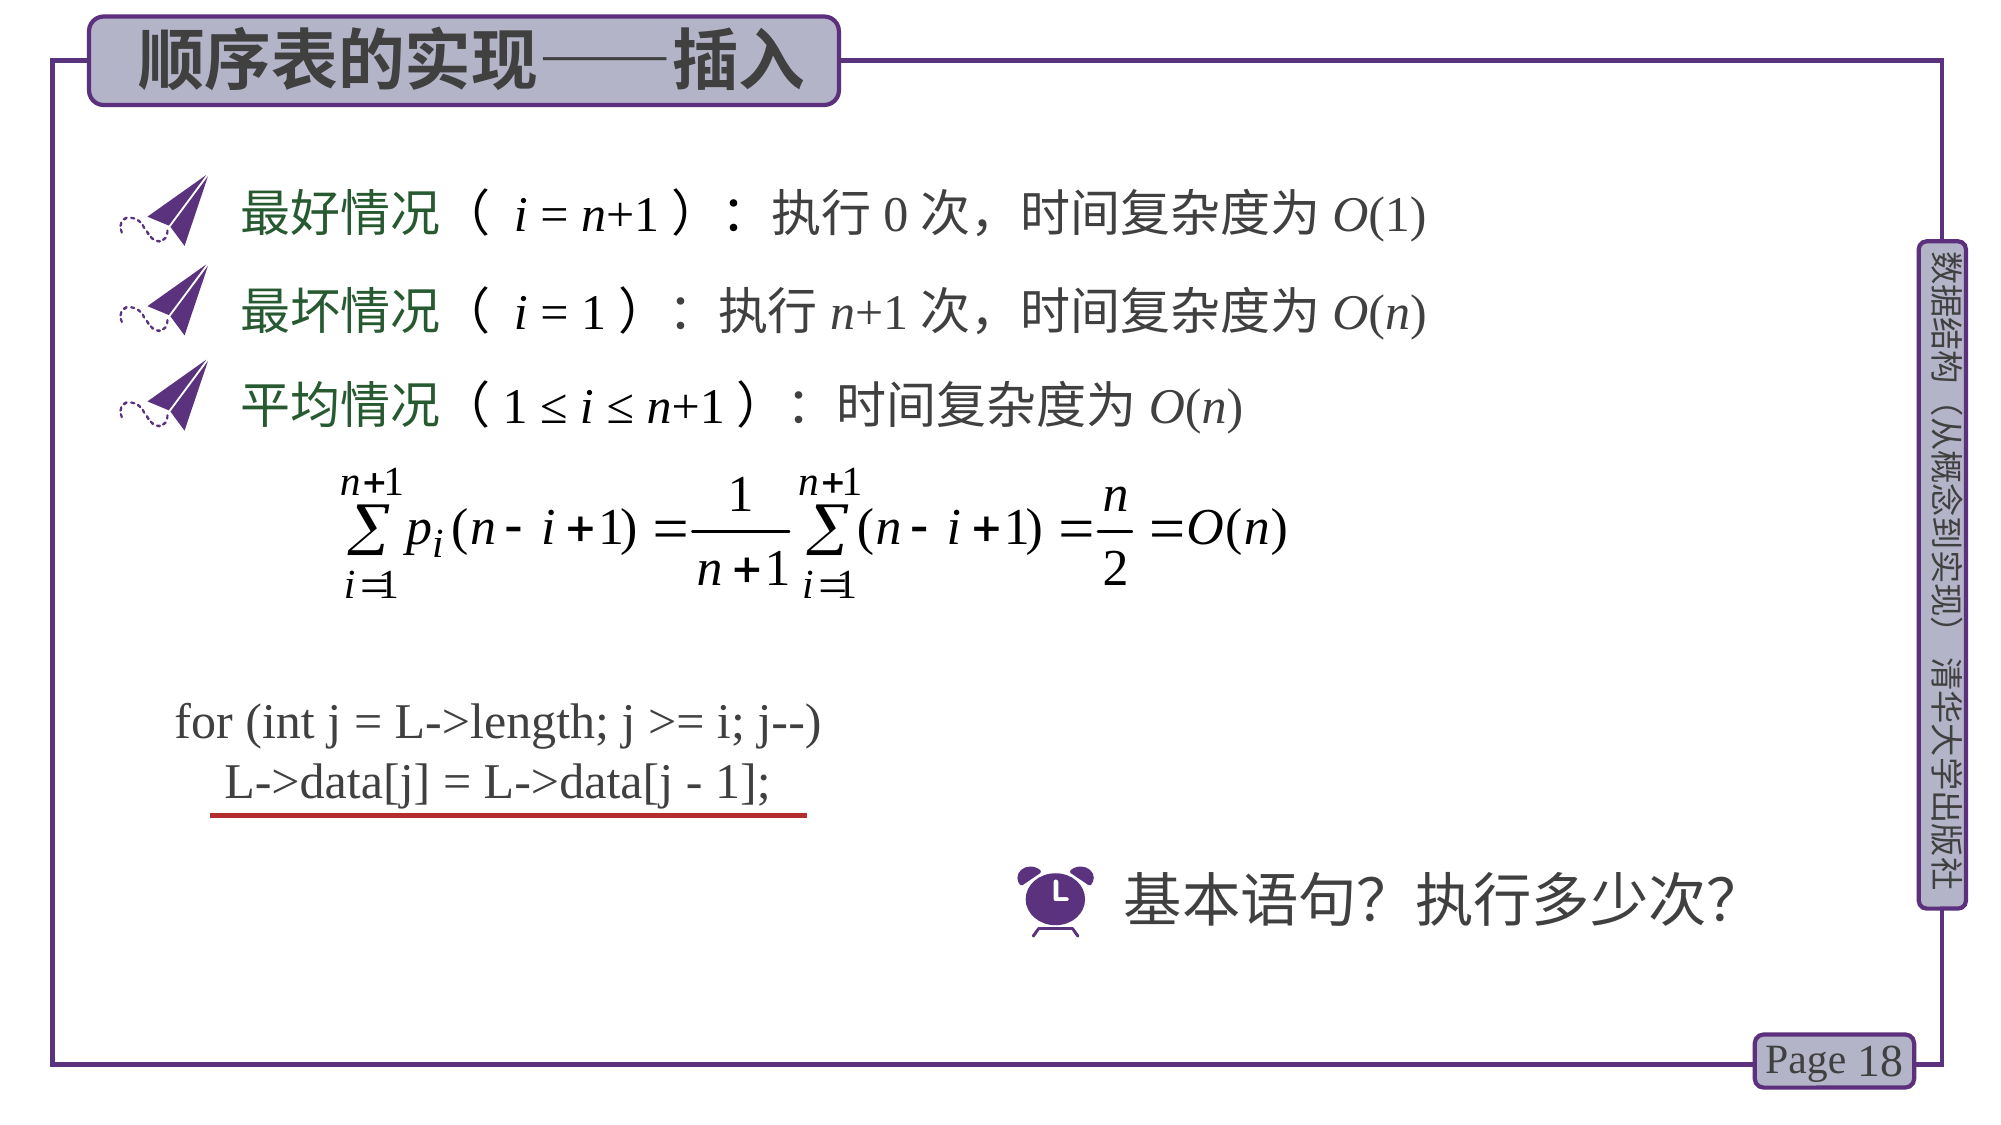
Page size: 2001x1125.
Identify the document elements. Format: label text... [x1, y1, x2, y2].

text_box [835, 19, 841, 102]
text_box [87, 15, 830, 107]
text_box 顺序表的实现——插入 [109, 10, 835, 105]
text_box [119, 161, 1618, 259]
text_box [1017, 855, 1835, 942]
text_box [119, 353, 1618, 612]
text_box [119, 259, 1618, 349]
text_box for (int j = L->length; j >= i; j--) L->data[j] = L->data[j - 1]; [109, 140, 1835, 816]
